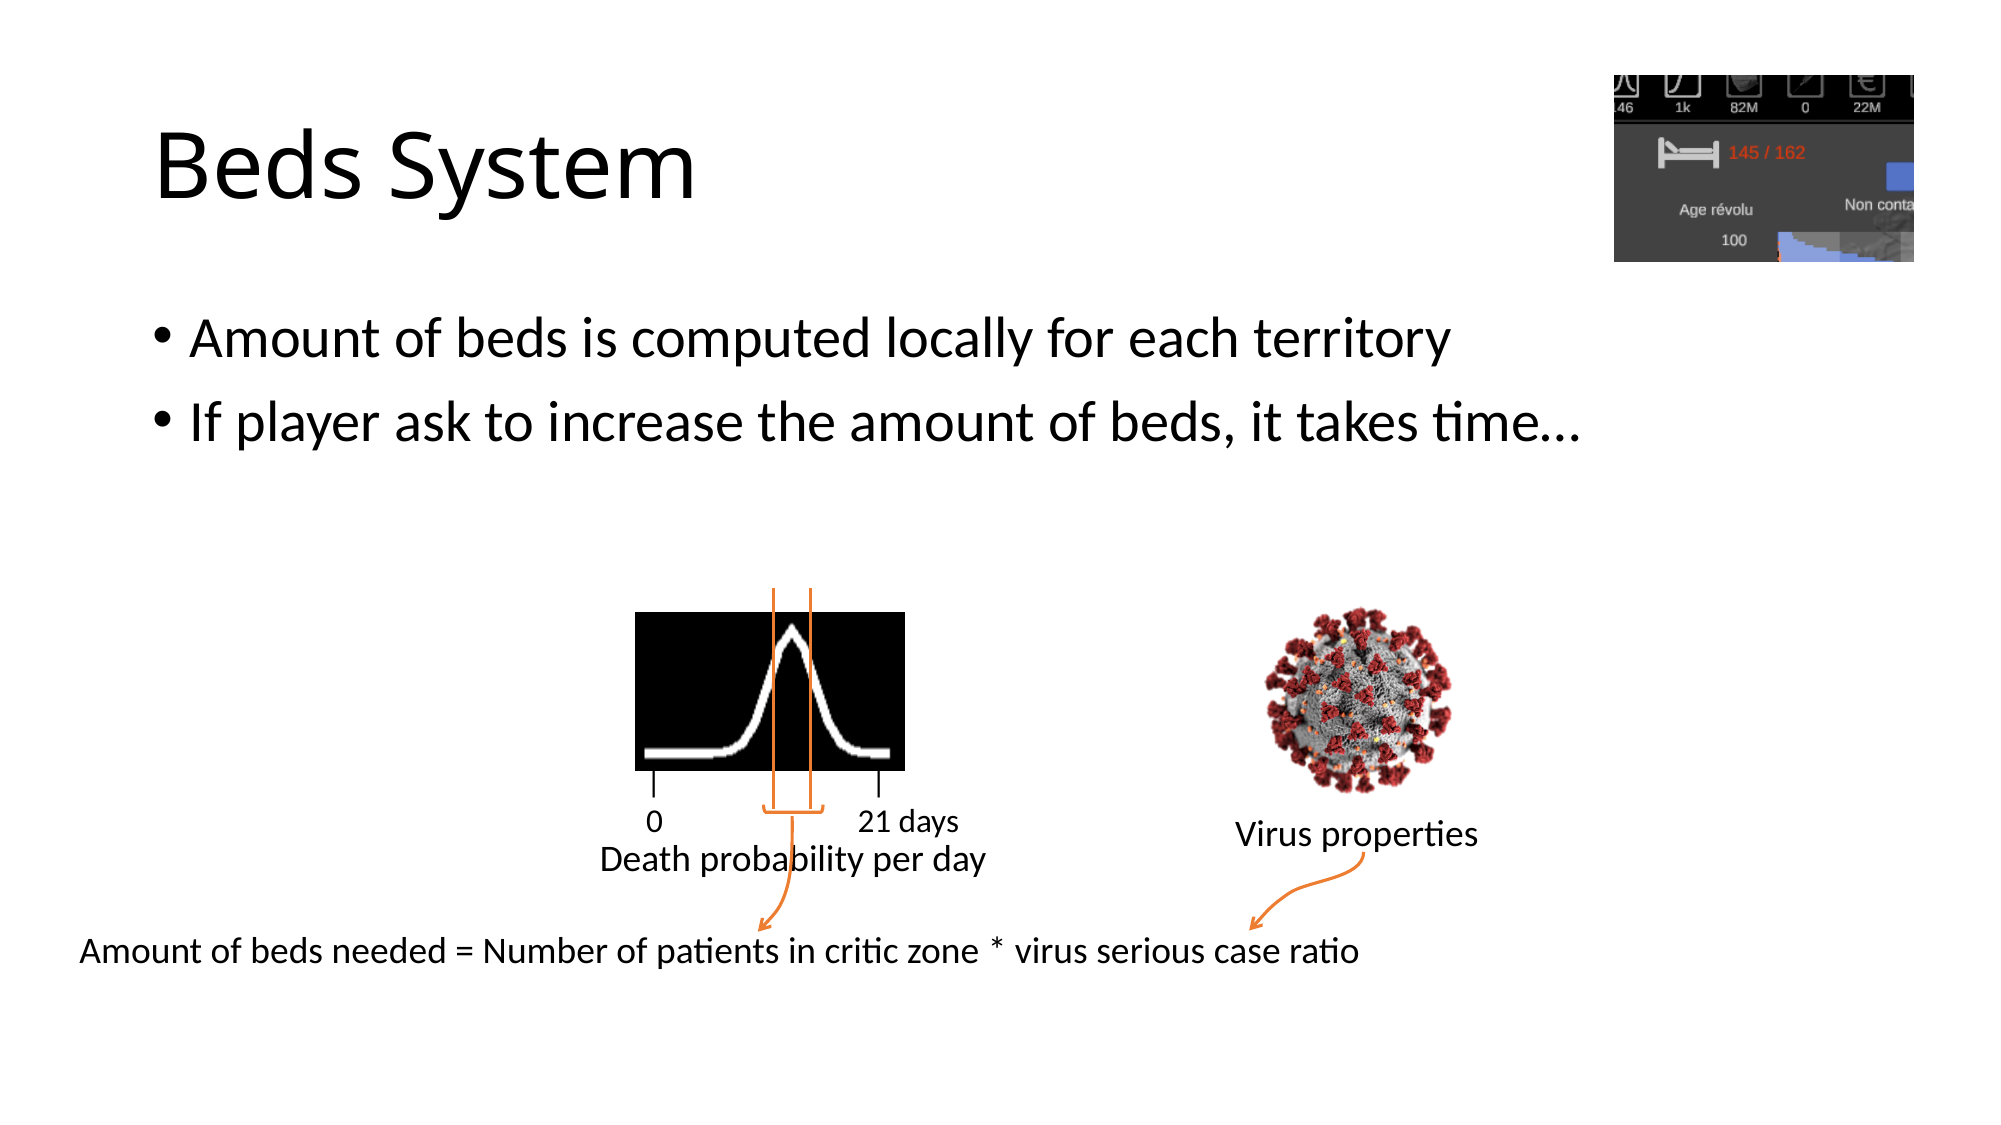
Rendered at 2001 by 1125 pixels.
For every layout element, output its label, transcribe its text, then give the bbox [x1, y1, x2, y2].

text_box Amount of beds needed = Number of patients in critic zone * virus serious case ratio [64, 918, 1760, 979]
text_box Death probability per day [501, 827, 784, 887]
picture [1614, 75, 1914, 262]
list Amount of beds is computed locally for each territory If player ask to increase the amount of beds, it takes time… [137, 299, 1863, 488]
text_box Virus properties [1065, 802, 1649, 862]
title Beds System [137, 59, 1863, 278]
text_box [631, 612, 981, 840]
text_box [1249, 851, 1366, 931]
picture [1234, 576, 1480, 822]
text_box Death probability per day [790, 827, 1086, 887]
text_box [757, 840, 794, 932]
